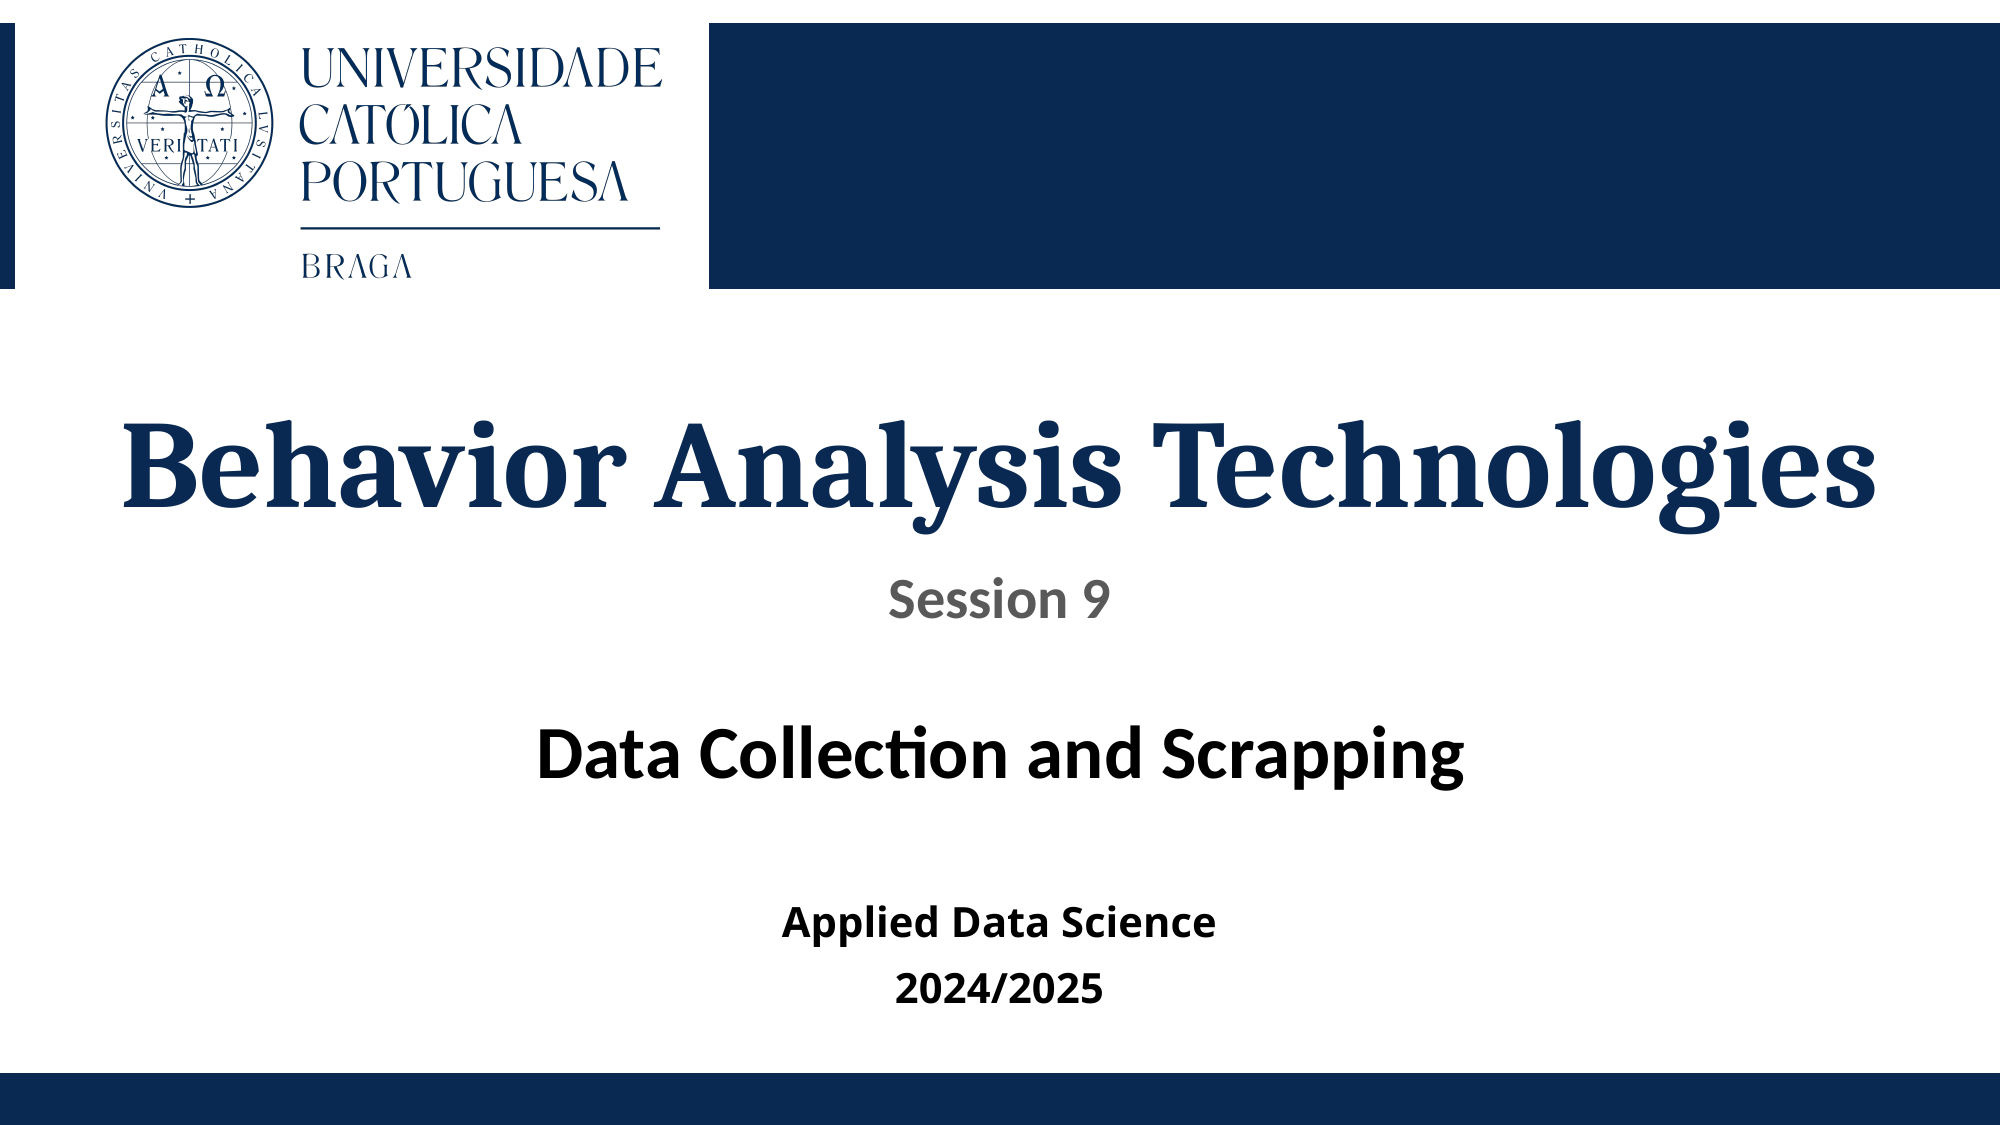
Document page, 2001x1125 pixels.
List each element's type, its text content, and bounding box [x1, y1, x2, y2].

text_box Data Collection and Scrapping [406, 696, 1595, 802]
text_box [0, 1073, 2000, 1125]
text_box Behavior Analysis Technologies [92, 381, 1908, 553]
text_box Session 9 [245, 553, 1755, 638]
text_box Applied Data Science 2024/2025 [249, 821, 1750, 1073]
text_box [709, 23, 2000, 289]
picture [95, 20, 681, 293]
text_box [0, 23, 15, 289]
